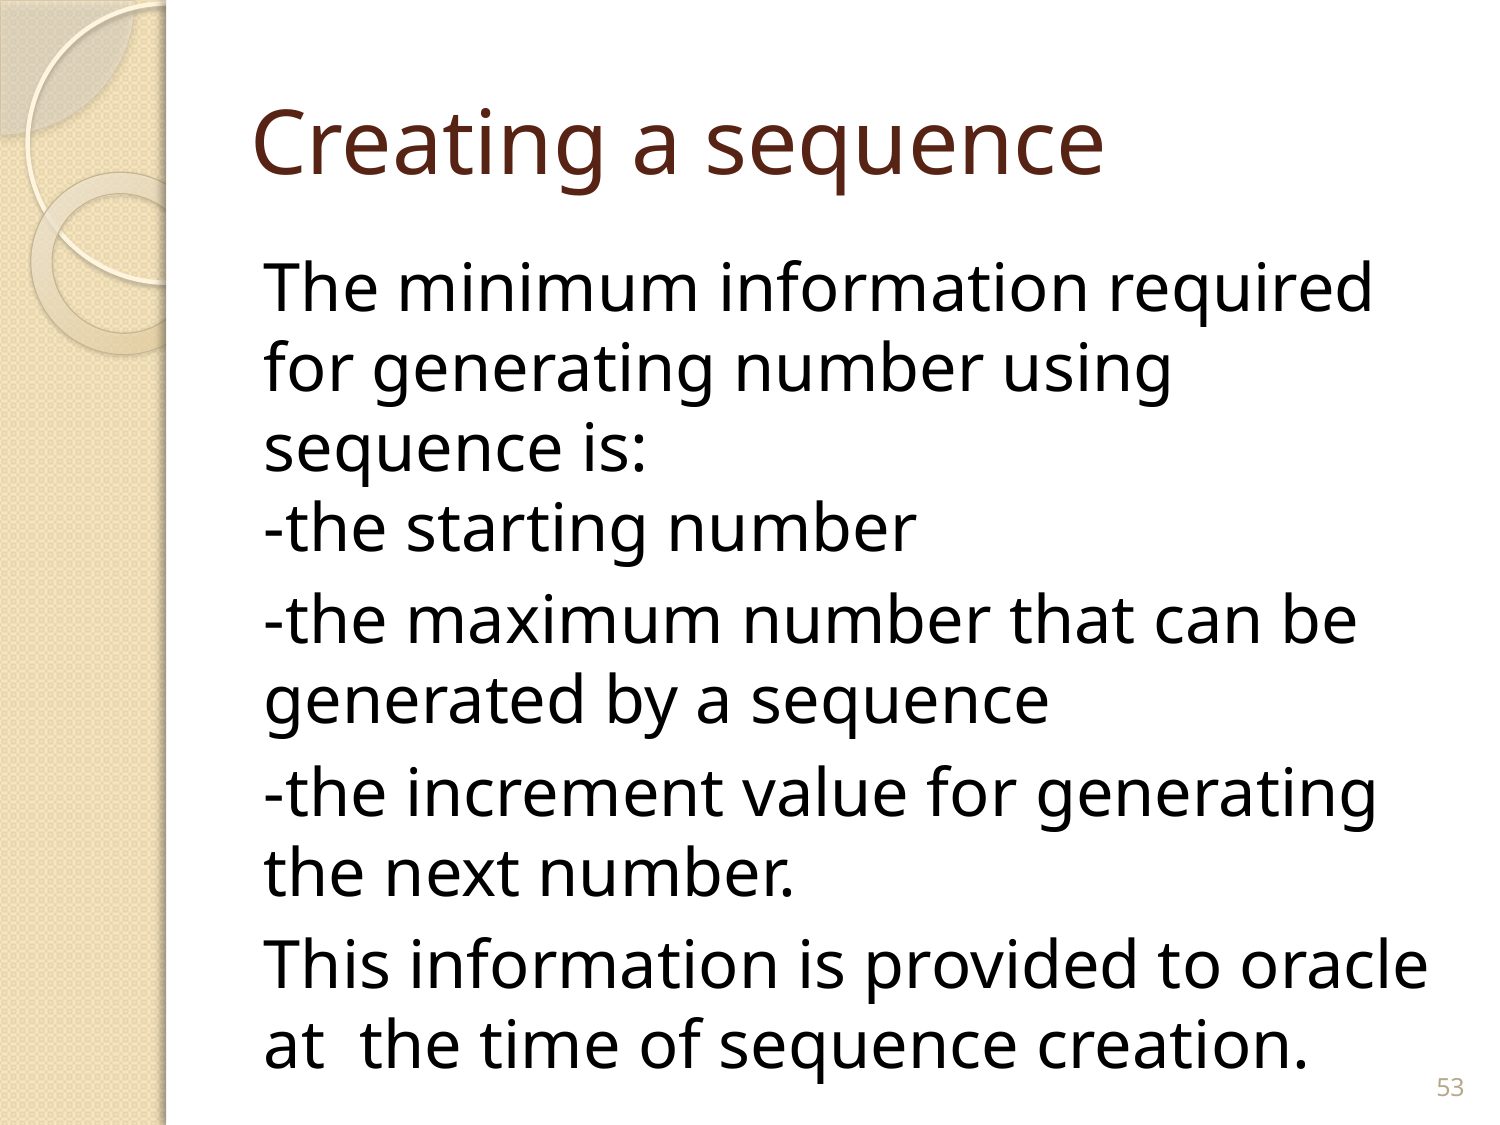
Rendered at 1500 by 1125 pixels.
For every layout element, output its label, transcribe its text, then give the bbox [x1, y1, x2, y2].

title Creating a sequence [235, 45, 1466, 233]
list The minimum information required for generating number using sequence is: -the starting number -the maximum number that can be generated by a sequence -the increment value for generating the next number. This information is provided to oracle at the time of sequence creation. [235, 237, 1466, 1025]
slide_number 53 [1413, 1034, 1488, 1113]
